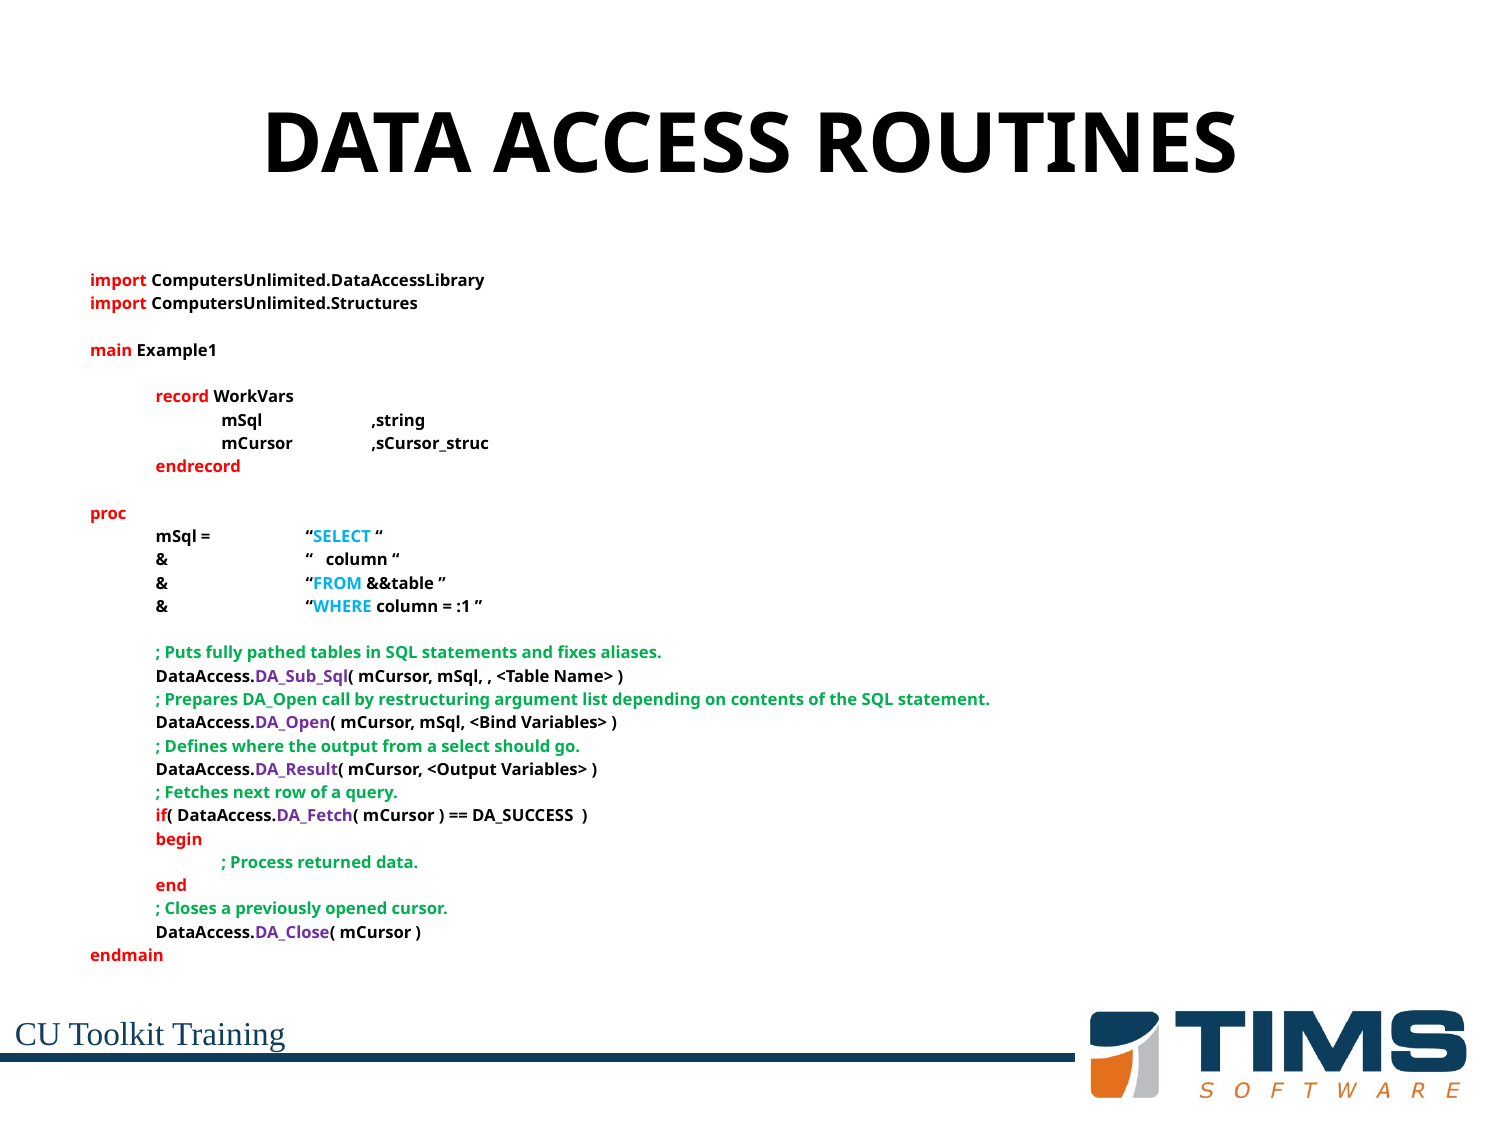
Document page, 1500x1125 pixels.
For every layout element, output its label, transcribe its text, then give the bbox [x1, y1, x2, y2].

text_box CU Toolkit Training [0, 1004, 475, 1066]
title DATA ACCESS ROUTINES [75, 45, 1425, 233]
picture [1087, 1007, 1469, 1098]
list import ComputersUnlimited.DataAccessLibrary import ComputersUnlimited.Structures main Example1 record WorkVars mSql ,string mCursor ,sCursor_struc endrecord proc mSql = “SELECT “ & “ column “ & “FROM &&table ” & “WHERE column = :1 ” ; Puts fully pathed tables in SQL statements and fixes aliases. DataAccess.DA_Sub_Sql( mCursor, mSql, , <Table Name> ) ; Prepares DA_Open call by restructuring argument list depending on contents of the SQL statement. DataAccess.DA_Open( mCursor, mSql, <Bind Variables> ) ; Defines where the output from a select should go. DataAccess.DA_Result( mCursor, <Output Variables> ) ; Fetches next row of a query. if( DataAccess.DA_Fetch( mCursor ) == DA_SUCCESS ) begin ; Process returned data. end ; Closes a previously opened cursor. DataAccess.DA_Close( mCursor ) endmain [75, 262, 1425, 1005]
